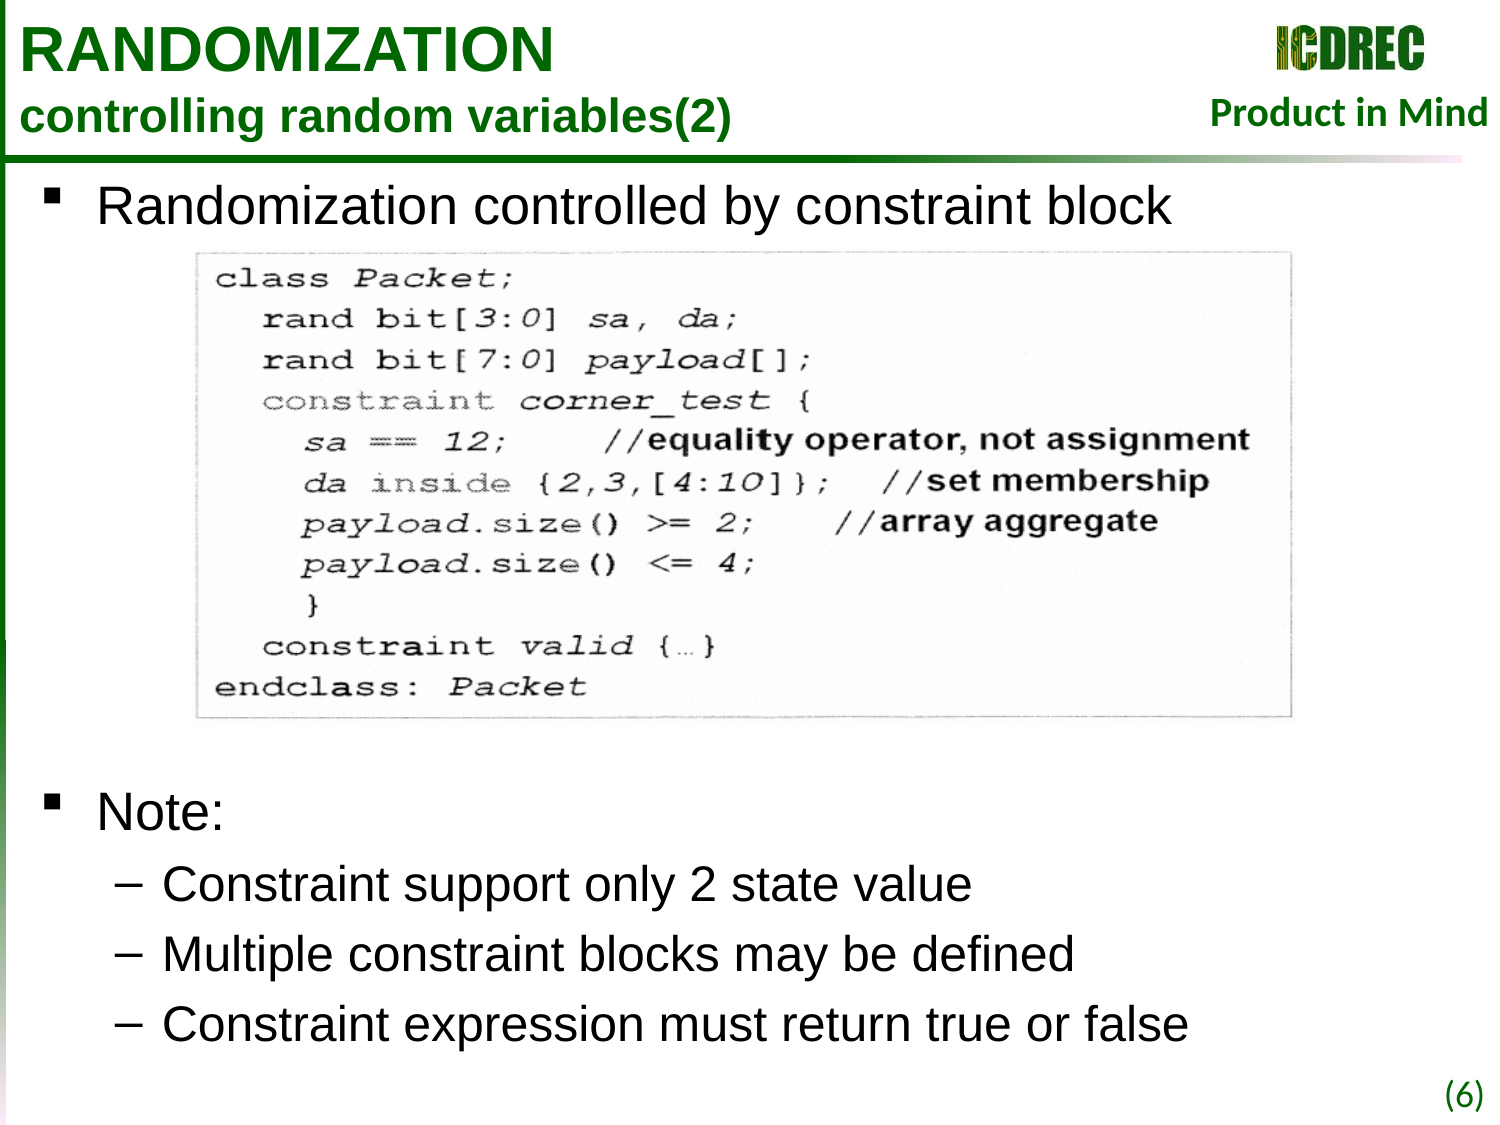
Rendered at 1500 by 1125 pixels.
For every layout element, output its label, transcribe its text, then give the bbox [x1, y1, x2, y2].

list Randomization controlled by constraint block Note: Constraint support only 2 state value Multiple constraint blocks may be defined Constraint expression must return true or false [24, 162, 1463, 1100]
title RANDOMIZATION controlling random variables(2) [4, 0, 1188, 150]
picture [1275, 24, 1425, 71]
picture [191, 249, 1297, 726]
